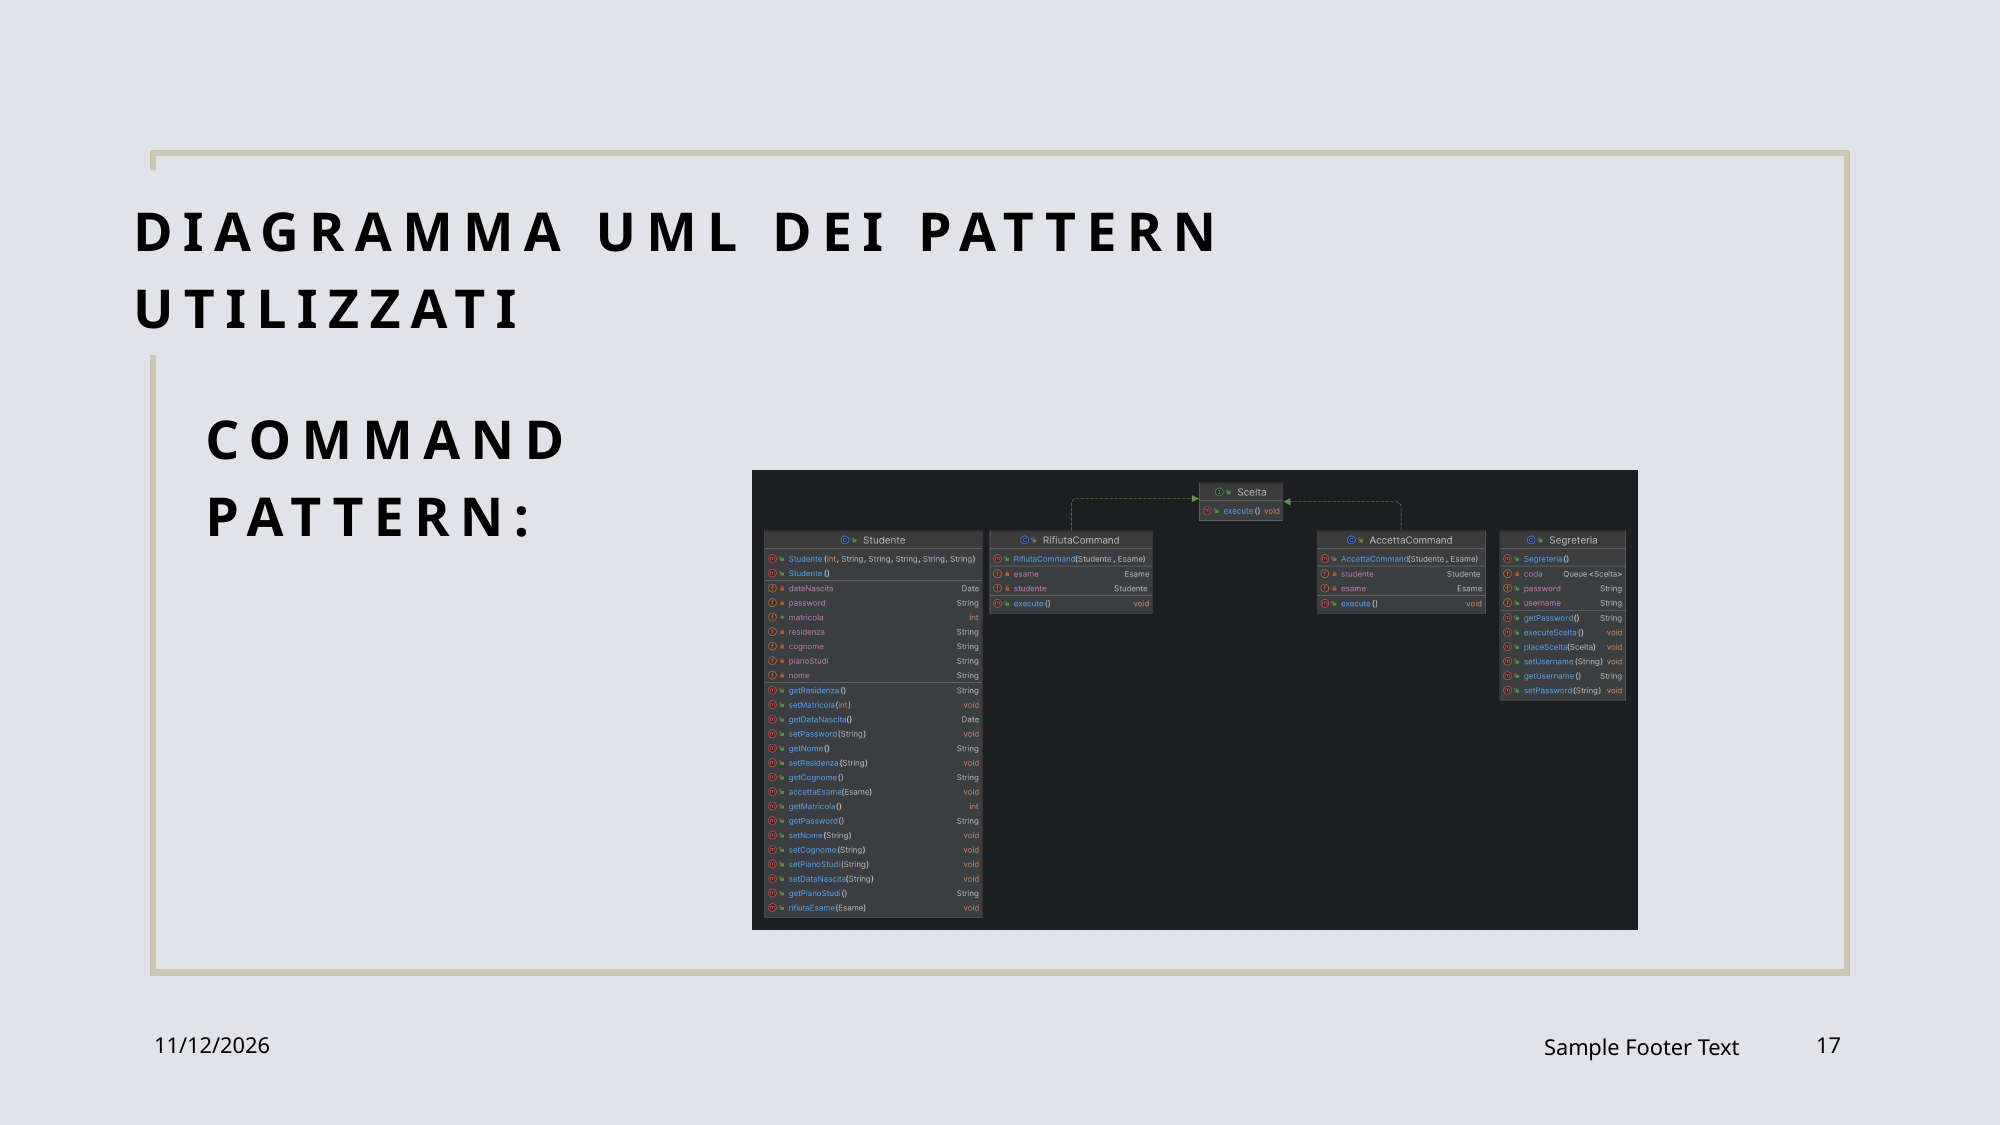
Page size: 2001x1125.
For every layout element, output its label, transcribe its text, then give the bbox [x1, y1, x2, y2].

footer Sample Footer Text [1195, 1016, 1754, 1077]
title diagramma uml dei pattern utilizzati [118, 170, 1442, 355]
text_box Command pattern: [190, 377, 686, 563]
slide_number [139, 1016, 590, 1077]
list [752, 469, 1638, 930]
slide_number 17 [1754, 1016, 1857, 1077]
